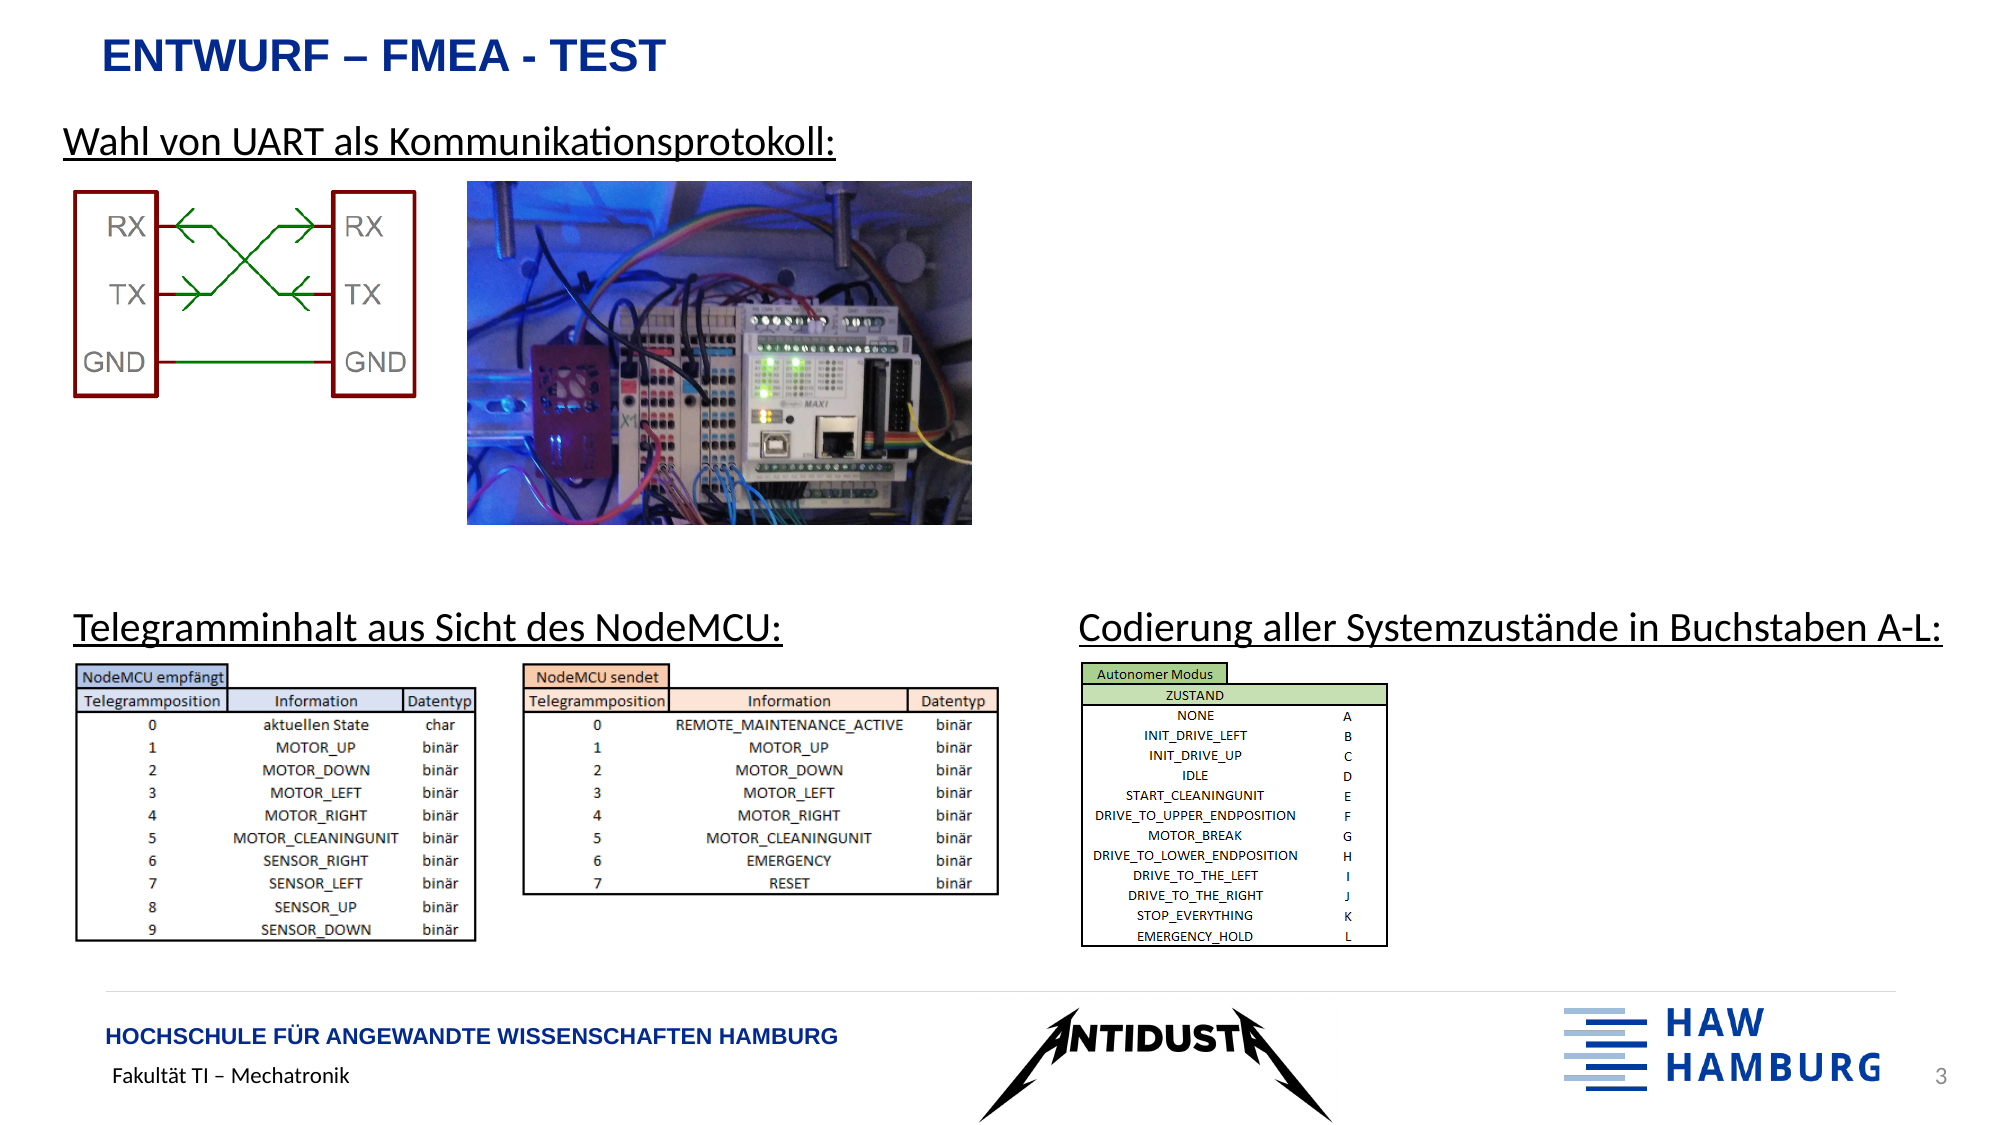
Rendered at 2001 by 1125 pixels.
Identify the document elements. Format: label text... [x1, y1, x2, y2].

picture [62, 652, 1008, 961]
slide_number 2 [1512, 1044, 1963, 1105]
picture [62, 182, 424, 402]
text_box Telegramminhalt aus Sicht des NodeMCU: [58, 592, 798, 658]
list Entwurf – FMEA - Test [101, 31, 1897, 171]
text_box Wahl von UART als Kommunikationsprotokoll: [62, 117, 972, 173]
picture [466, 181, 972, 525]
picture [1059, 648, 1413, 969]
text_box Codierung aller Systemzustände in Buchstaben A-L: [1063, 592, 1959, 708]
